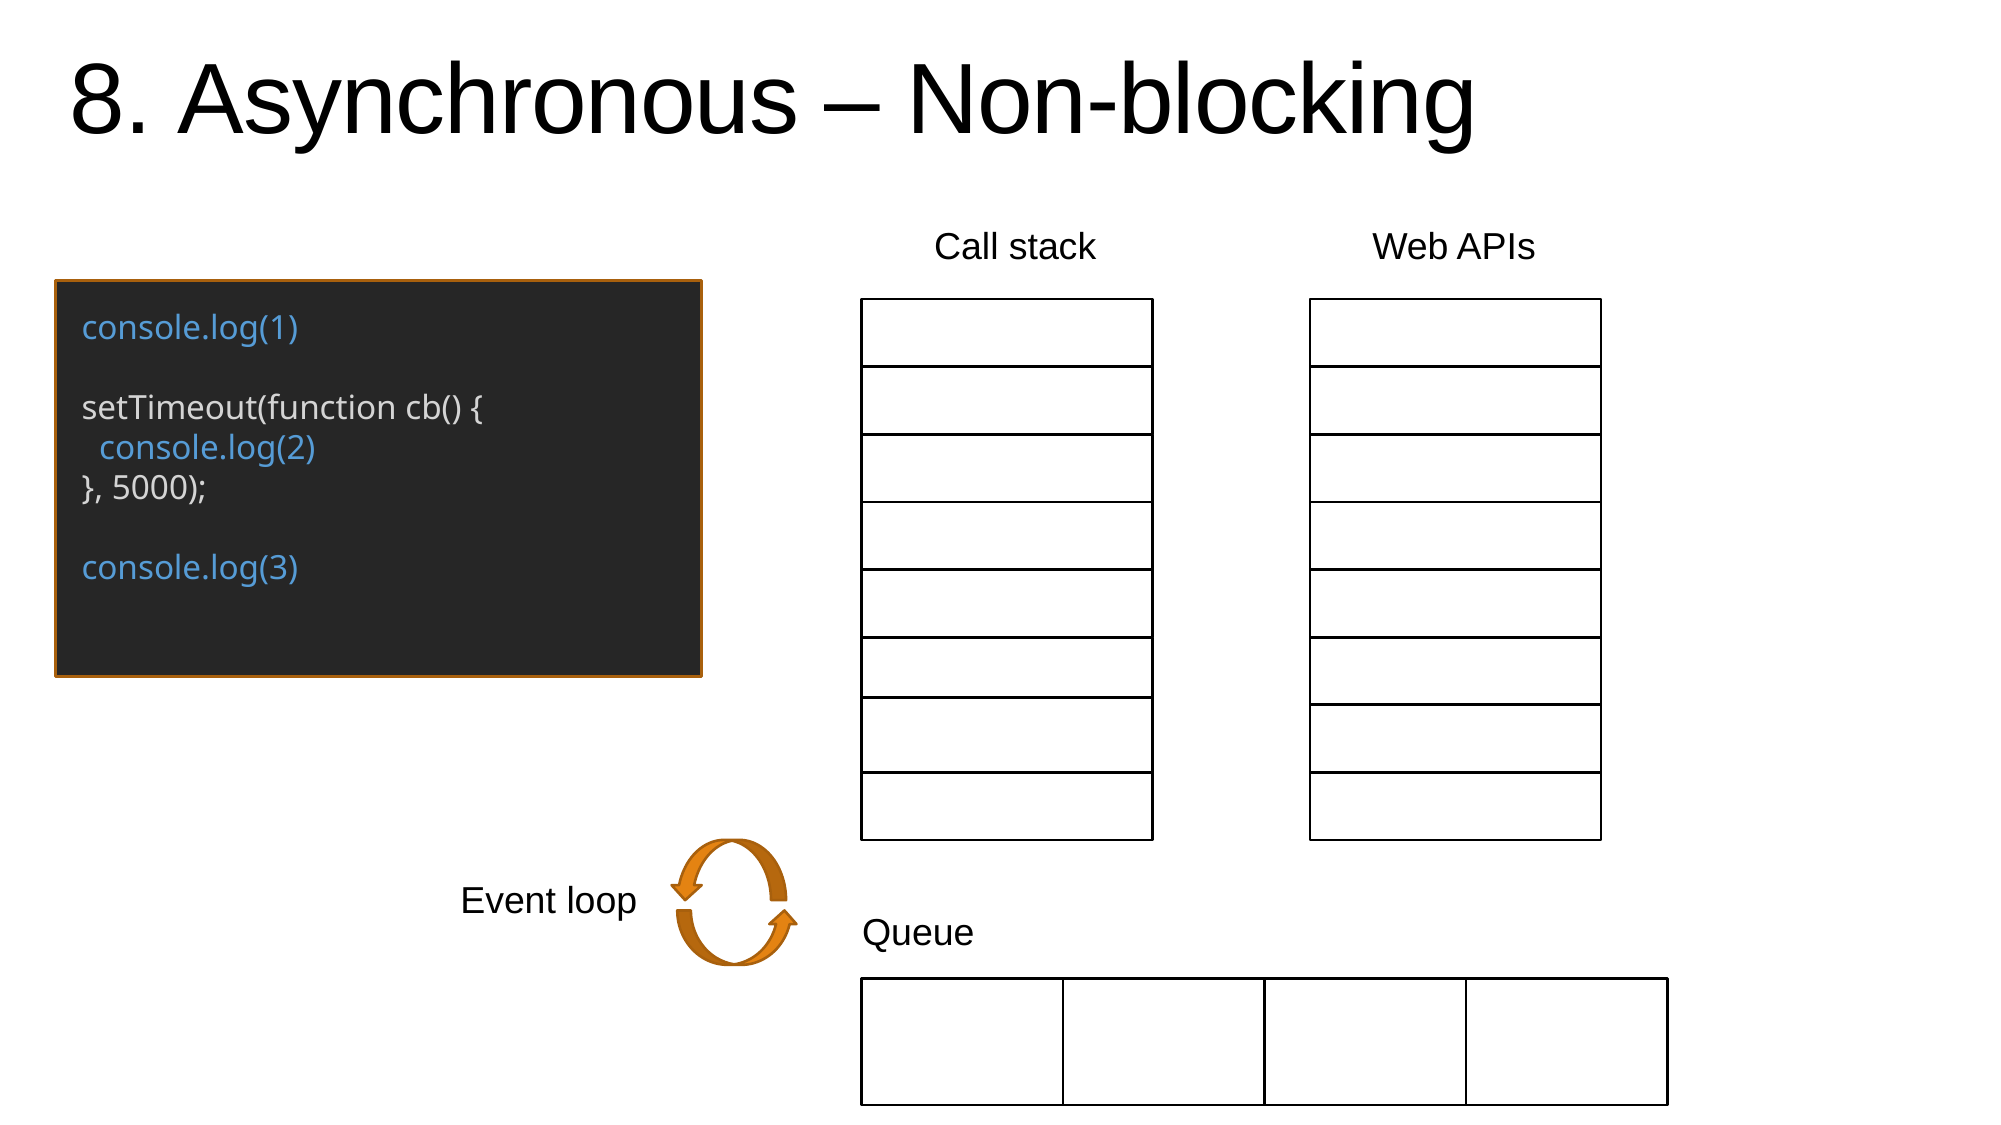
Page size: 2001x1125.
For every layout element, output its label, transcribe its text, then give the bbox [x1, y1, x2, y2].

text_box [860, 977, 1062, 1106]
title 8. Asynchronous – Non-blocking [54, 0, 1705, 162]
text_box [1062, 977, 1263, 1106]
text_box [1465, 977, 1669, 1106]
text_box [54, 279, 703, 678]
text_box console.log(1) setTimeout(function cb() { console.log(2) }, 5000); console.log(3) [66, 299, 651, 634]
text_box Web APIs [1357, 214, 1584, 275]
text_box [671, 837, 798, 967]
text_box [0, 179, 2000, 1125]
text_box Call stack [919, 214, 1115, 275]
text_box Queue [847, 899, 1043, 960]
text_box Event loop [445, 869, 668, 929]
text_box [1309, 298, 1602, 841]
text_box [1263, 977, 1465, 1106]
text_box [860, 298, 1154, 841]
